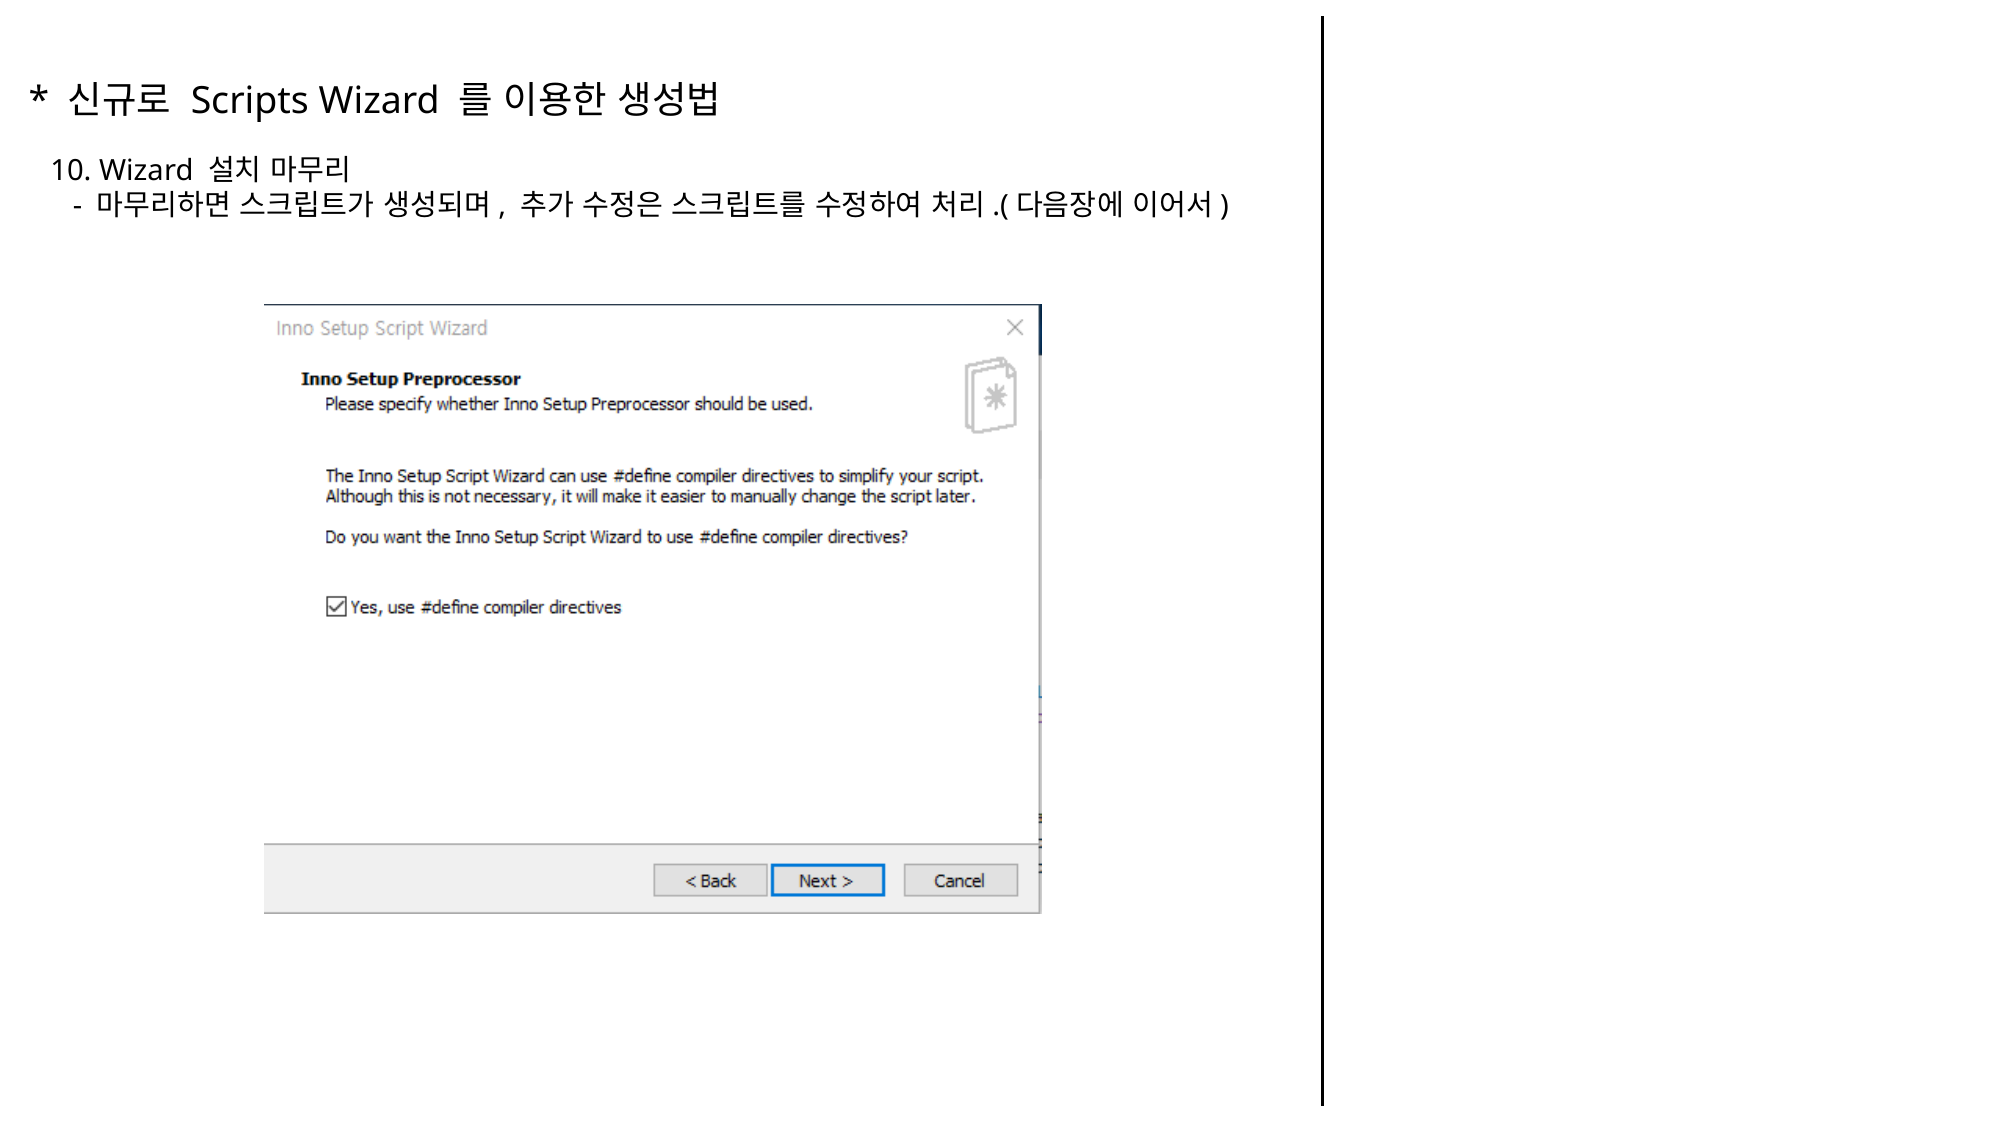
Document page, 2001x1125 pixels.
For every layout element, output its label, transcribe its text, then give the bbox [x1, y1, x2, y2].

text_box * 신규로 Scripts Wizard 를 이용한 생성법 [13, 68, 1293, 129]
text_box 10. Wizard 설치 마무리 - 마무리하면 스크립트가 생성되며, 추가 수정은 스크립트를 수정하여 처리.(다음장에 이어서) [35, 144, 1315, 229]
picture [264, 304, 1042, 914]
